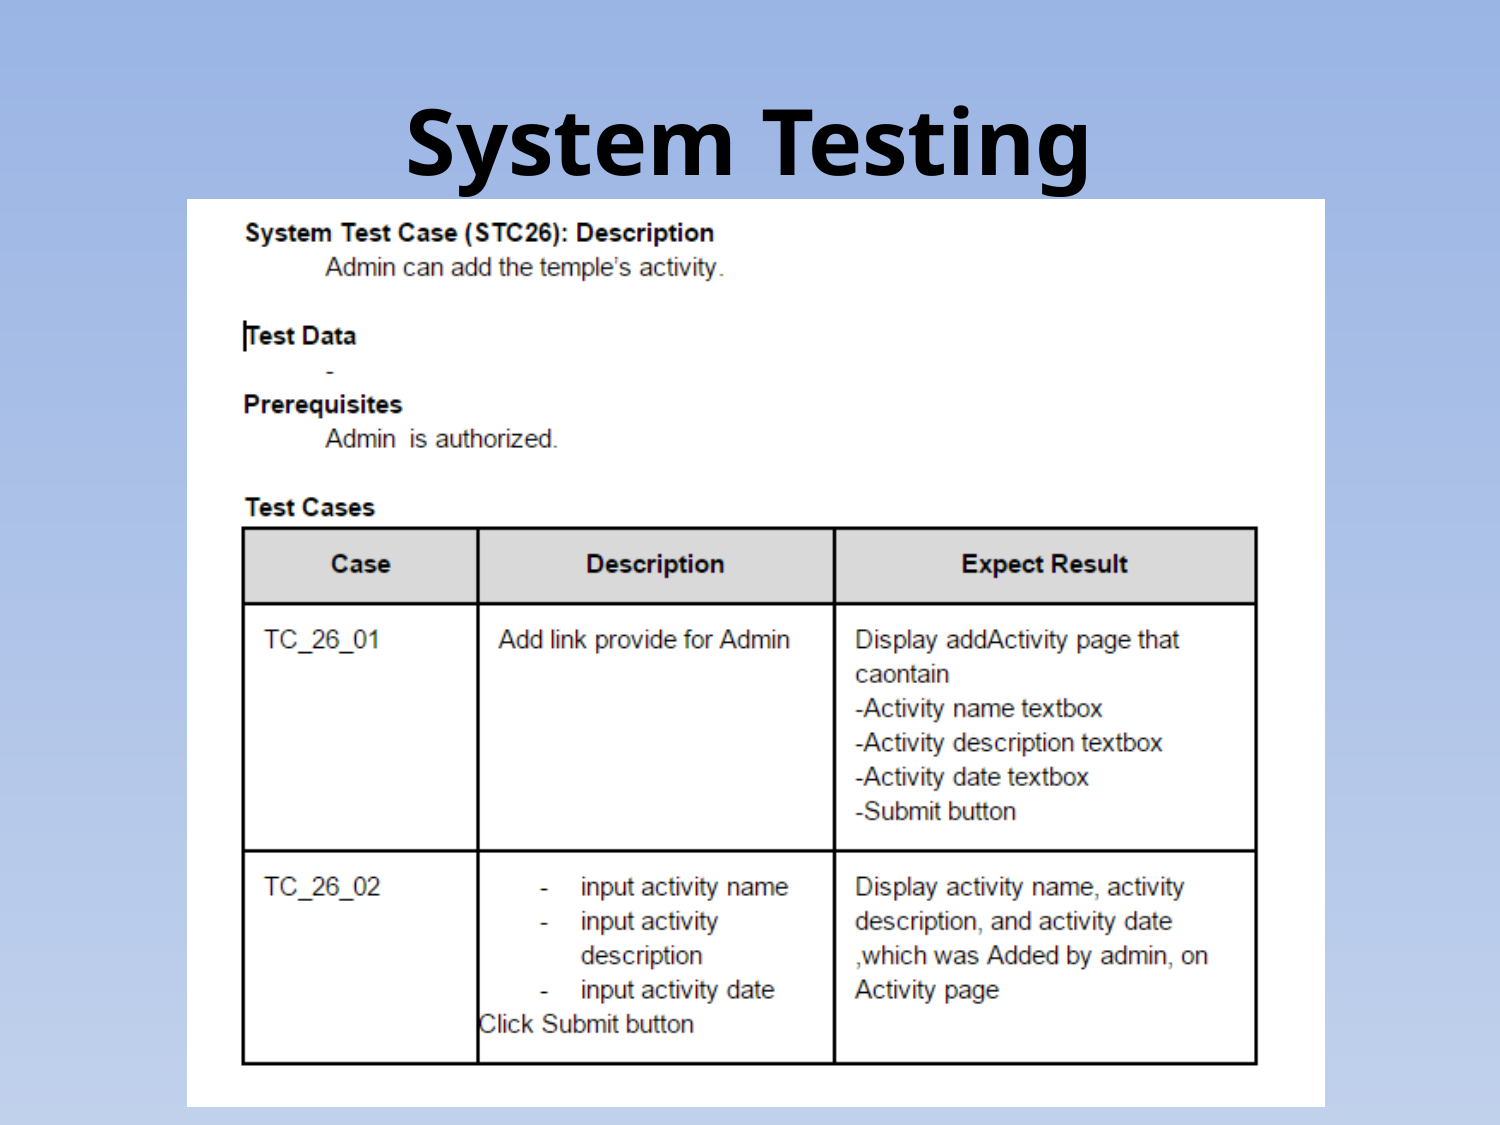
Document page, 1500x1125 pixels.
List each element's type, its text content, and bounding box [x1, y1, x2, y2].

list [187, 199, 1326, 1107]
title System Testing [75, 45, 1425, 233]
